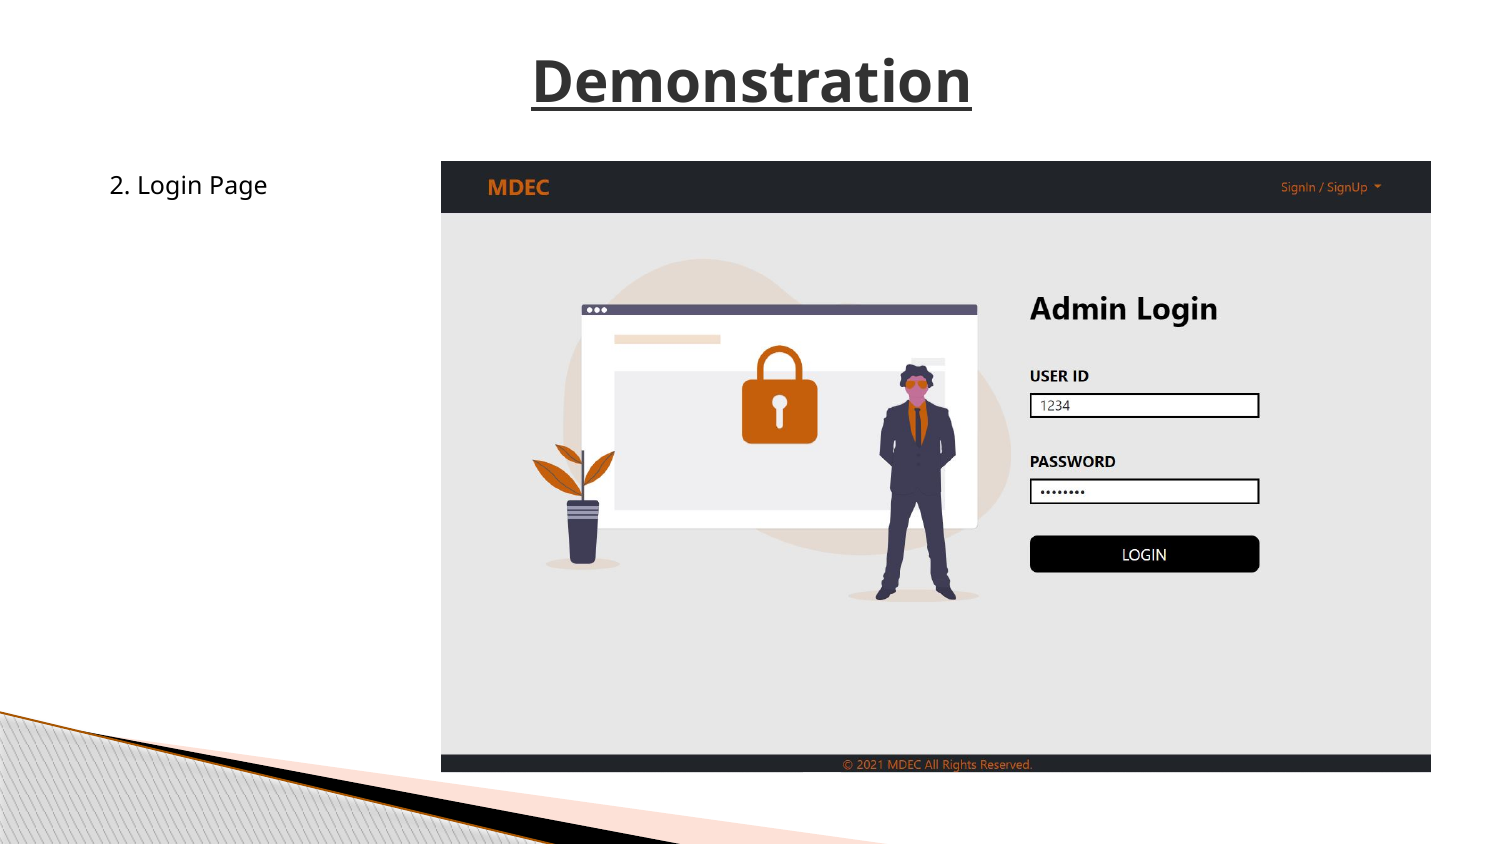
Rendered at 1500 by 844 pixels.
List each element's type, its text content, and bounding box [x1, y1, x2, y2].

picture [440, 161, 1432, 774]
list 2. Login Page [76, 161, 349, 213]
title Demonstration [76, 20, 1427, 138]
